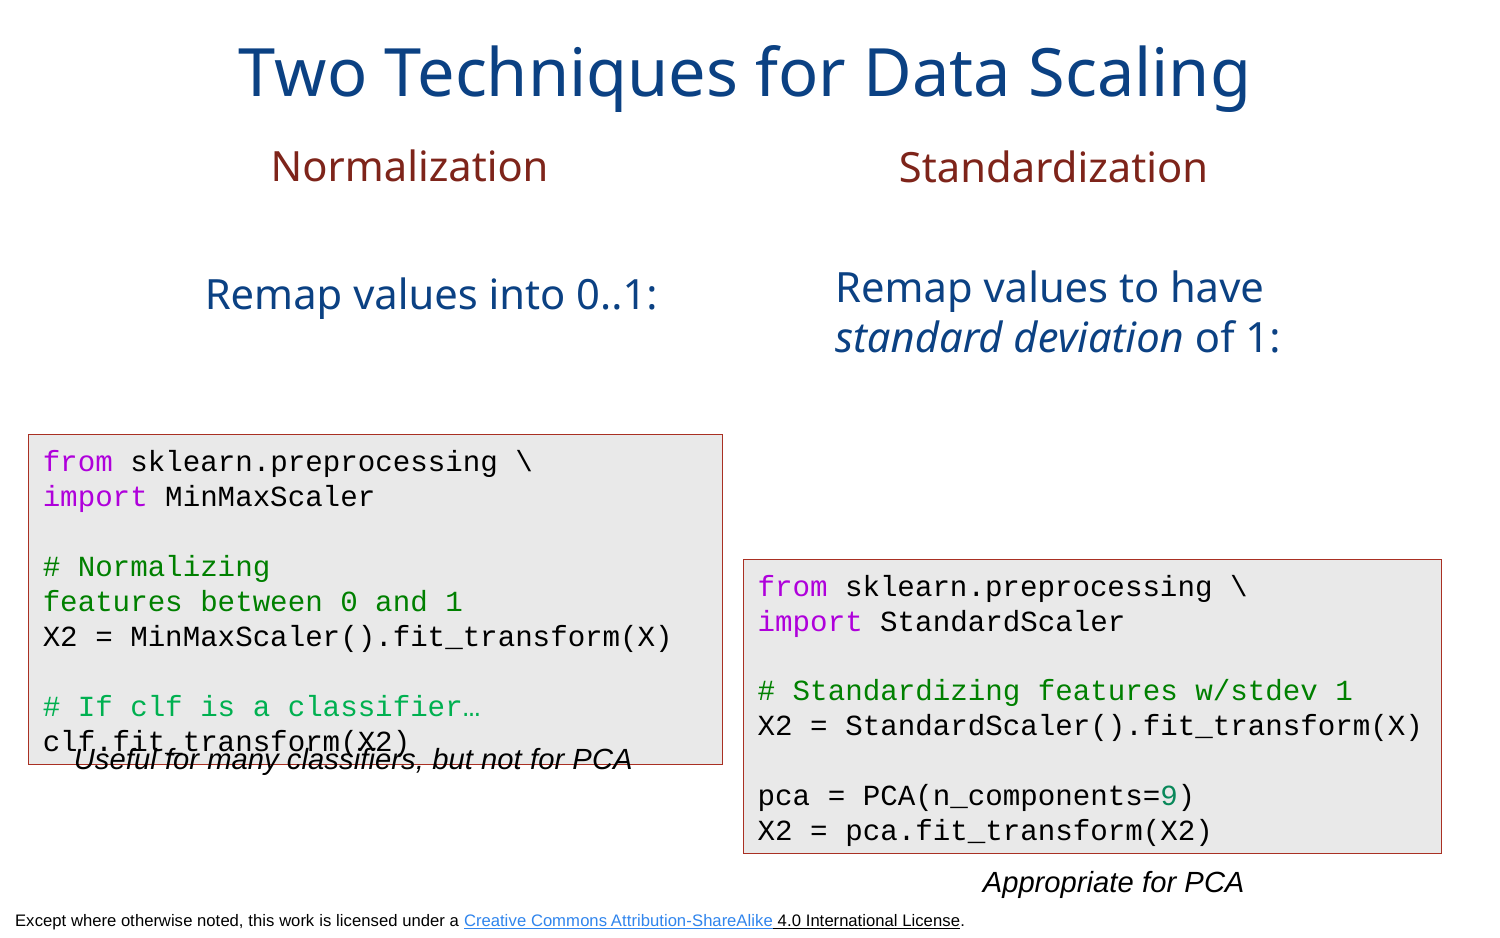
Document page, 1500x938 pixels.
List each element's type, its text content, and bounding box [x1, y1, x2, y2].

text_box from sklearn.preprocessing \ import MinMaxScaler # Normalizing features between 0 and 1 X2 = MinMaxScaler().fit_transform(X) # If clf is a classifier… clf.fit_transform(X2) [28, 434, 723, 765]
list Normalization [218, 118, 785, 198]
list Standardization [846, 120, 1416, 199]
text_box Useful for many classifiers, but not for PCA [59, 732, 649, 783]
text_box Appropriate for PCA [968, 855, 1260, 906]
text_box from sklearn.preprocessing \ import StandardScaler # Standardizing features w/stdev 1 X2 = StandardScaler().fit_transform(X) pca = PCA(n_components=9) X2 = pca.fit_transform(X2) [743, 559, 1442, 854]
title Two Techniques for Data Scaling [76, 21, 1416, 119]
